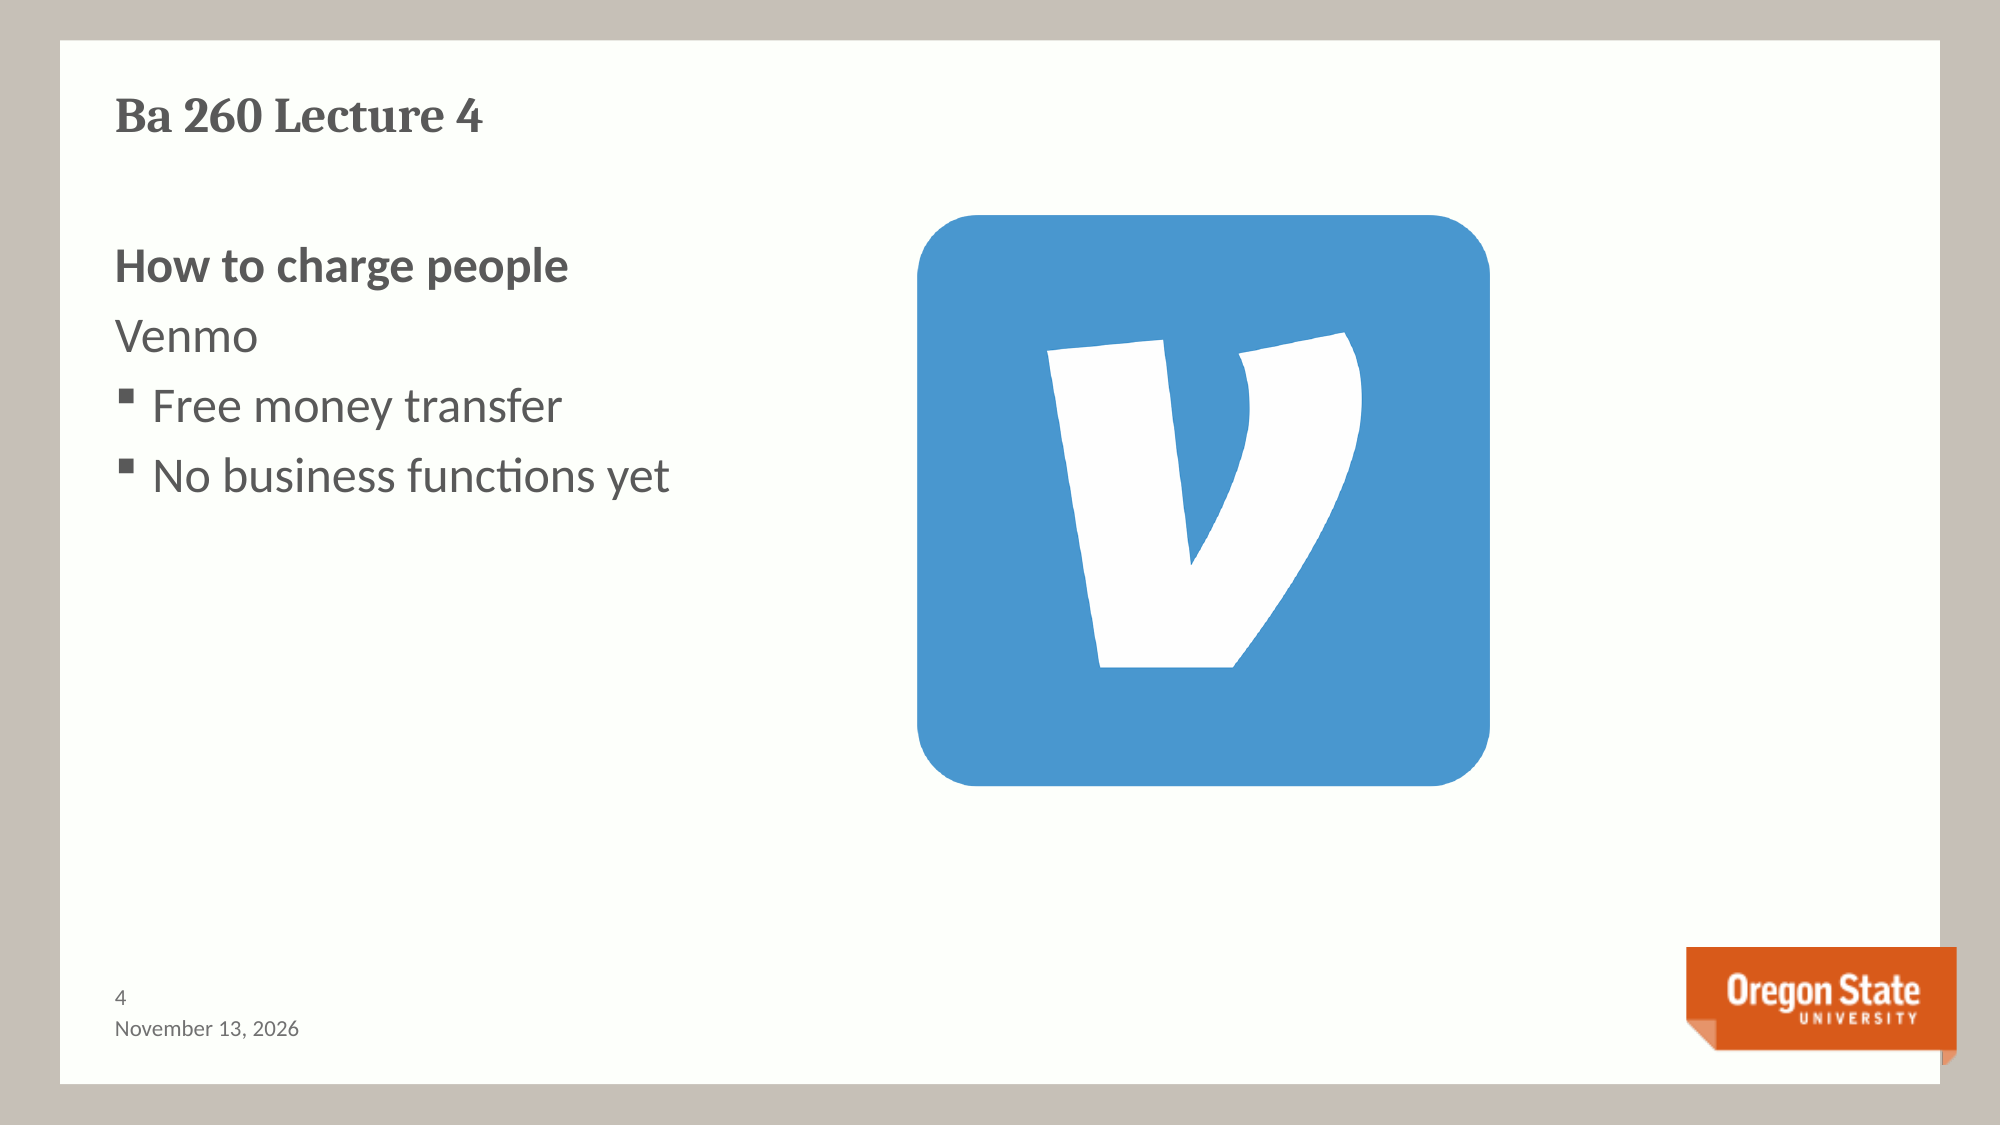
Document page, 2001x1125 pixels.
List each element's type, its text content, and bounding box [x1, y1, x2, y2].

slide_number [99, 1012, 500, 1043]
picture [914, 210, 1492, 788]
slide_number 3 [99, 982, 180, 1013]
list How to charge people Venmo Free money transfer No business functions yet [99, 224, 976, 938]
title Ba 260 Lecture 4 [99, 75, 1900, 188]
